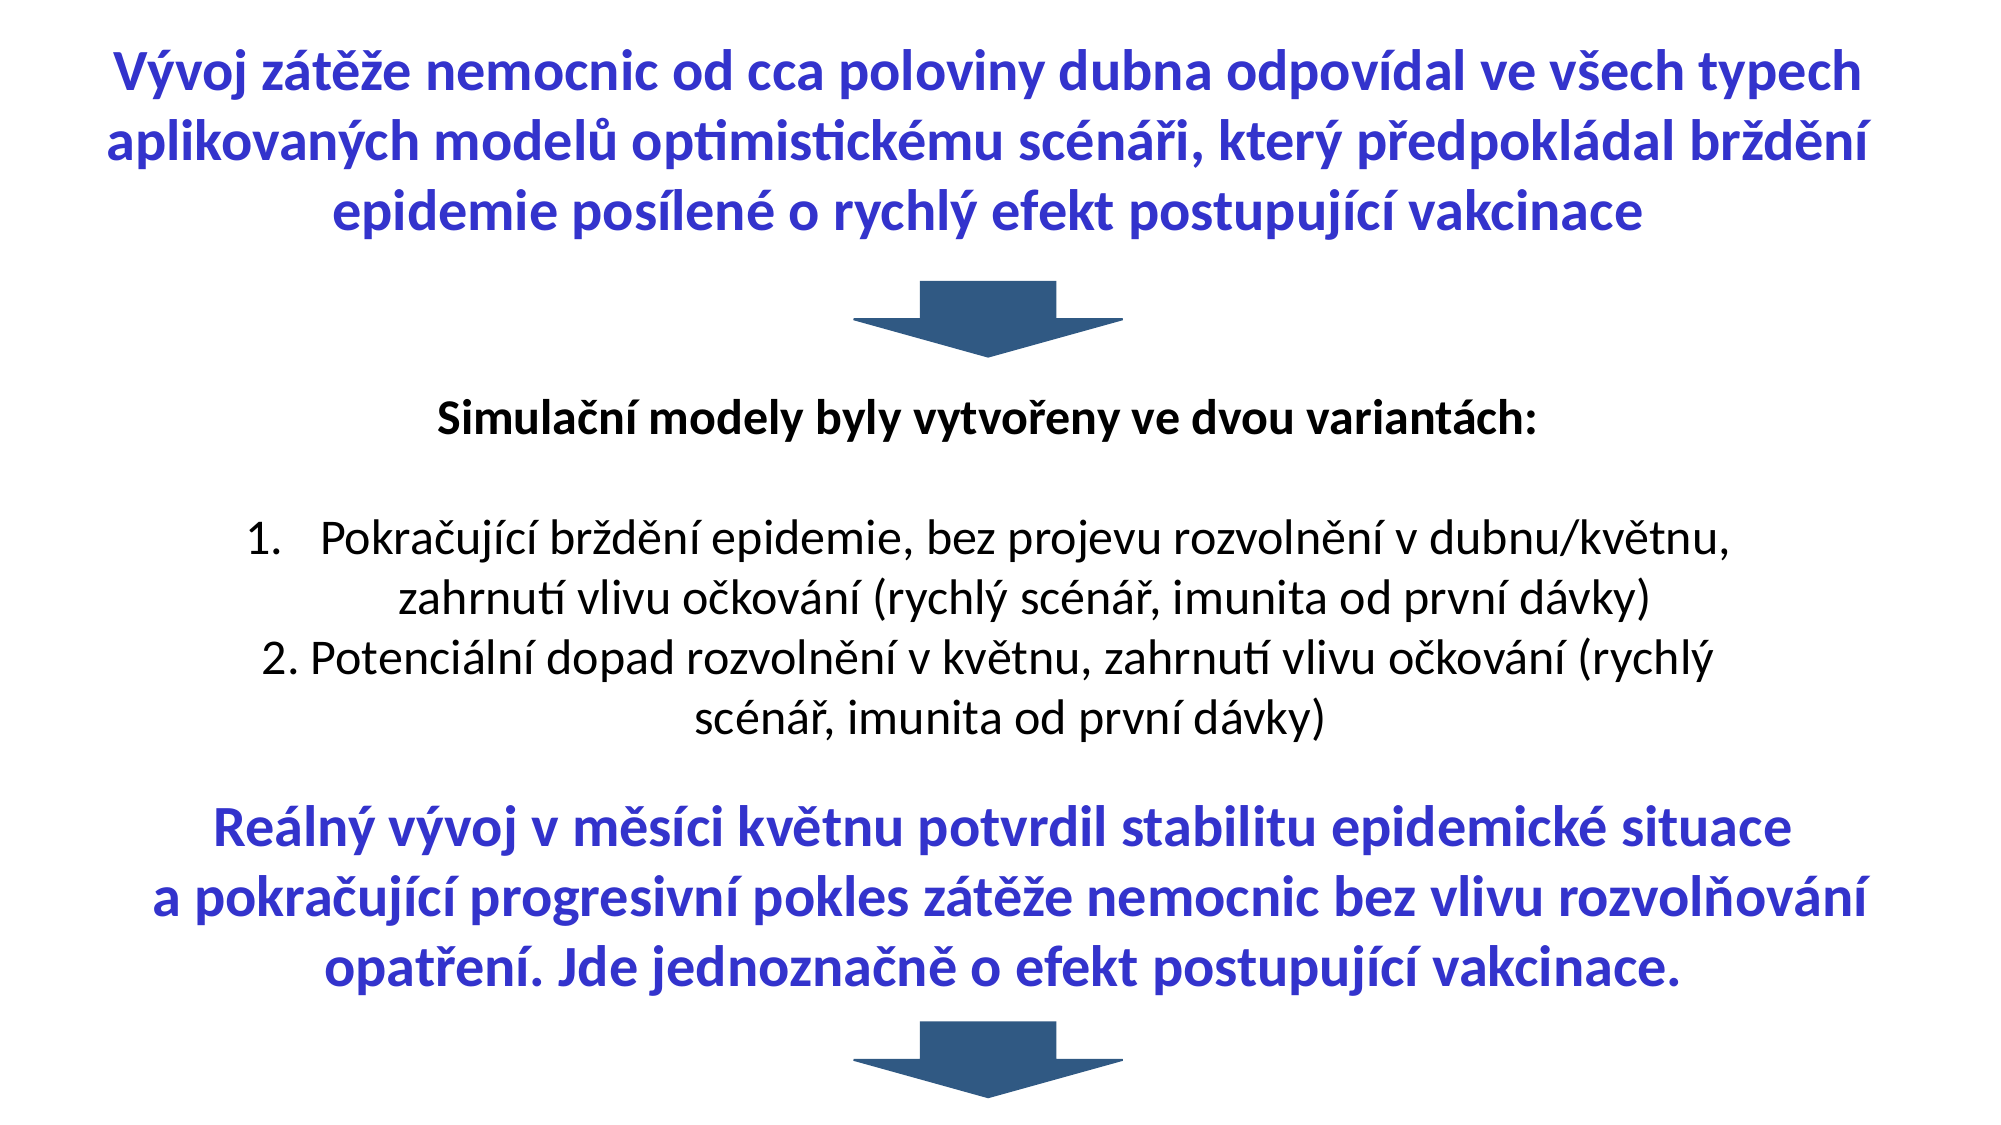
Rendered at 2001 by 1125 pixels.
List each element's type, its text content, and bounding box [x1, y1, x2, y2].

text_box [853, 281, 1123, 357]
text_box Simulační modely byly vytvořeny ve dvou variantách: Pokračující brždění epidemie, bez projevu rozvolnění v dubnu/květnu, zahrnutí vlivu očkování (rychlý scénář, imunita od první dávky) 2. Potenciální dopad rozvolnění v květnu, zahrnutí vlivu očkování (rychlý scénář, imunita od první dávky) [194, 377, 1782, 753]
text_box Reálný vývoj v měsíci květnu potvrdil stabilitu epidemické situace a pokračující progresivní pokles zátěže nemocnic bez vlivu rozvolňování opatření. Jde jednoznačně o efekt postupující vakcinace. [92, 780, 1928, 1005]
text_box [853, 1022, 1123, 1098]
text_box Vývoj zátěže nemocnic od cca poloviny dubna odpovídal ve všech typech aplikovaných modelů optimistickému scénáři, který předpokládal brždění epidemie posílené o rychlý efekt postupující vakcinace [70, 24, 1906, 250]
